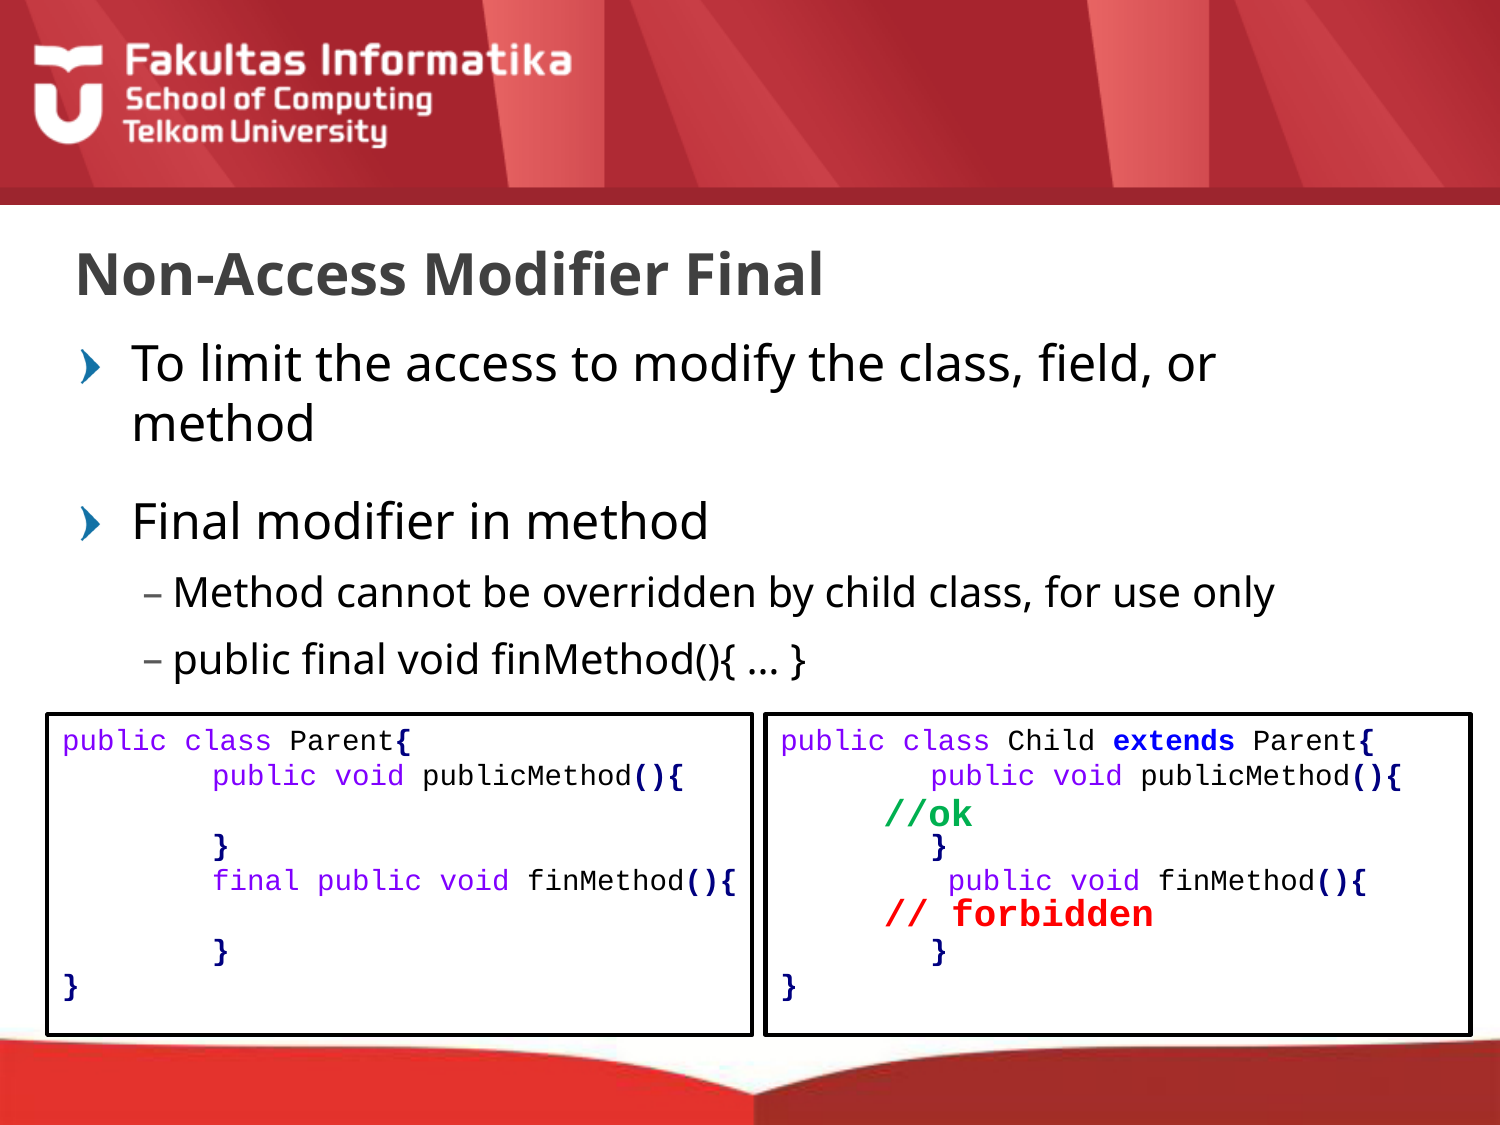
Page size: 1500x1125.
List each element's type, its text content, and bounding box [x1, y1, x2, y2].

picture [0, 0, 1500, 205]
picture [74, 495, 104, 543]
list To limit the access to modify the class, field, or method Final modifier in method Method cannot be overridden by child class, for use only public final void finMethod(){ … } [59, 324, 1426, 1035]
picture [0, 1024, 1500, 1125]
title Non-Access Modifier Final [59, 219, 1426, 324]
text_box public class Child extends Parent{ public void publicMethod(){ } public void finMethod(){ } } [763, 712, 1473, 1037]
text_box // forbidden [868, 881, 1169, 942]
picture [74, 338, 104, 386]
text_box public class Parent{ public void publicMethod(){ } final public void finMethod(){ } } [45, 712, 754, 1037]
text_box //ok [868, 781, 989, 842]
